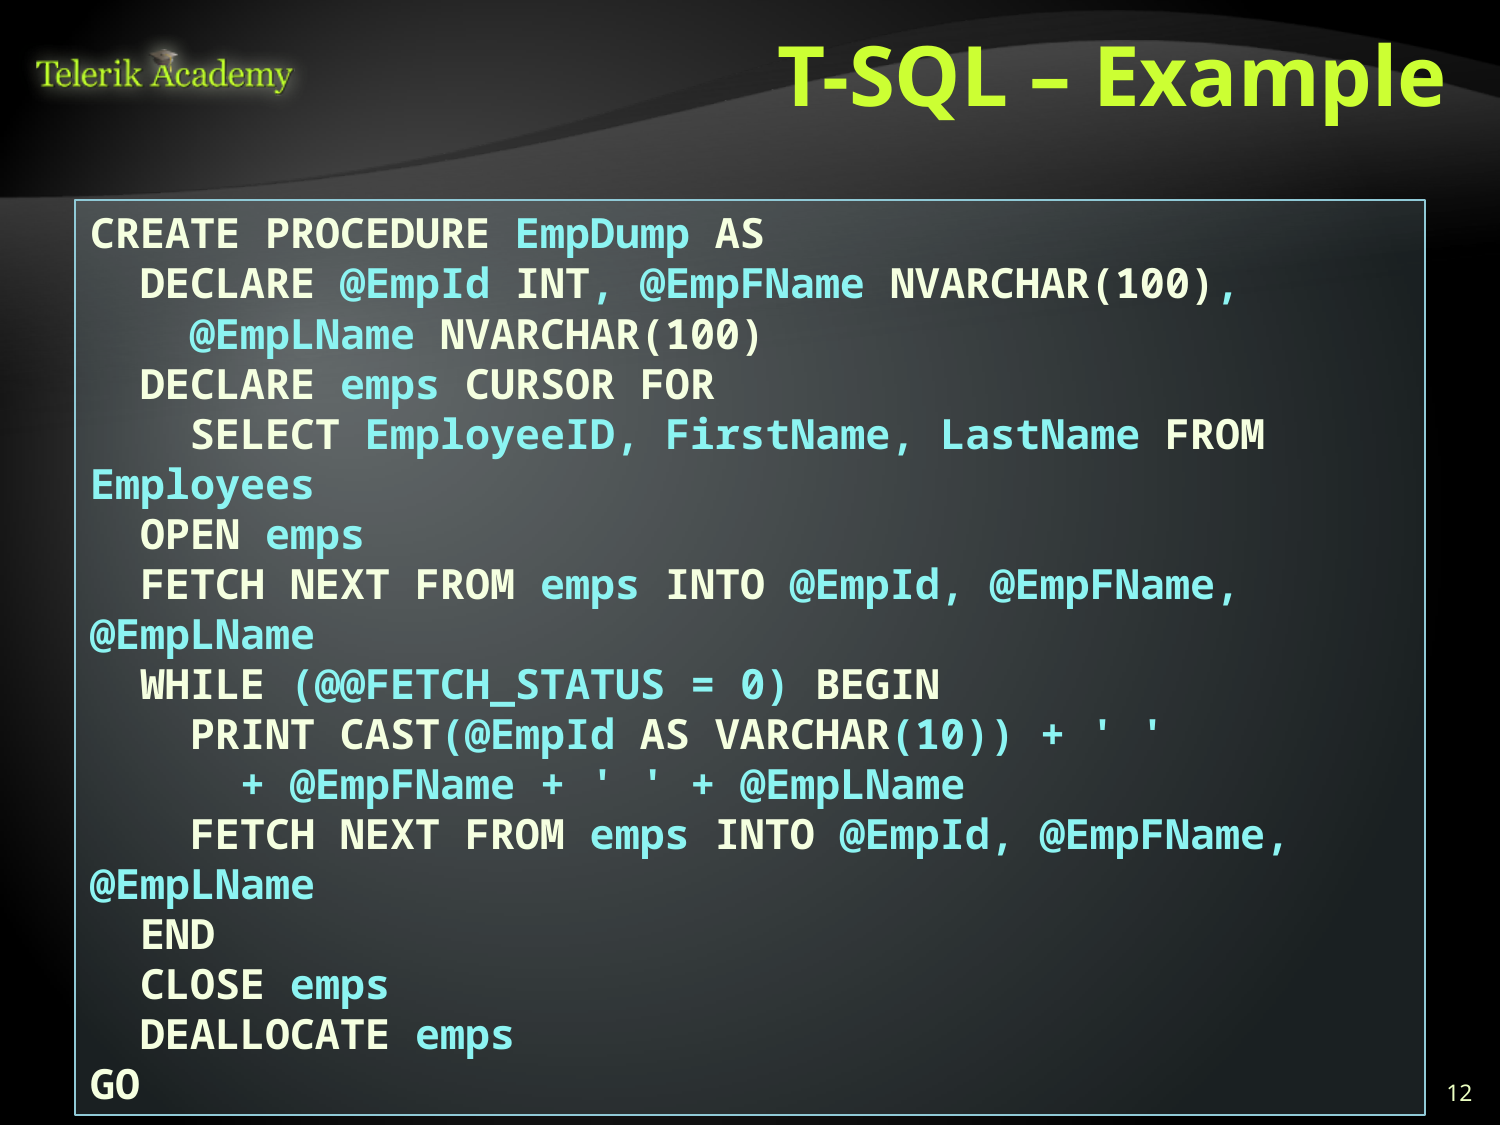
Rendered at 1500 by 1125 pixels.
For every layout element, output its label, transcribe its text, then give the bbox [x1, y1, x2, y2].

title T-SQL – Example [300, 12, 1463, 150]
slide_number 12 [1425, 1074, 1488, 1113]
text_box CREATE PROCEDURE EmpDump AS DECLARE @EmpId INT, @EmpFName NVARCHAR(100), @EmpLName NVARCHAR(100) DECLARE emps CURSOR FOR SELECT EmployeeID, FirstName, LastName FROM Employees OPEN emps FETCH NEXT FROM emps INTO @EmpId, @EmpFName, @EmpLName WHILE (@@FETCH_STATUS = 0) BEGIN PRINT CAST(@EmpId AS VARCHAR(10)) + ' ' + @EmpFName + ' ' + @EmpLName FETCH NEXT FROM emps INTO @EmpId, @EmpFName, @EmpLName END CLOSE emps DEALLOCATE emps GO [75, 199, 1425, 1116]
picture [0, 0, 1500, 1125]
